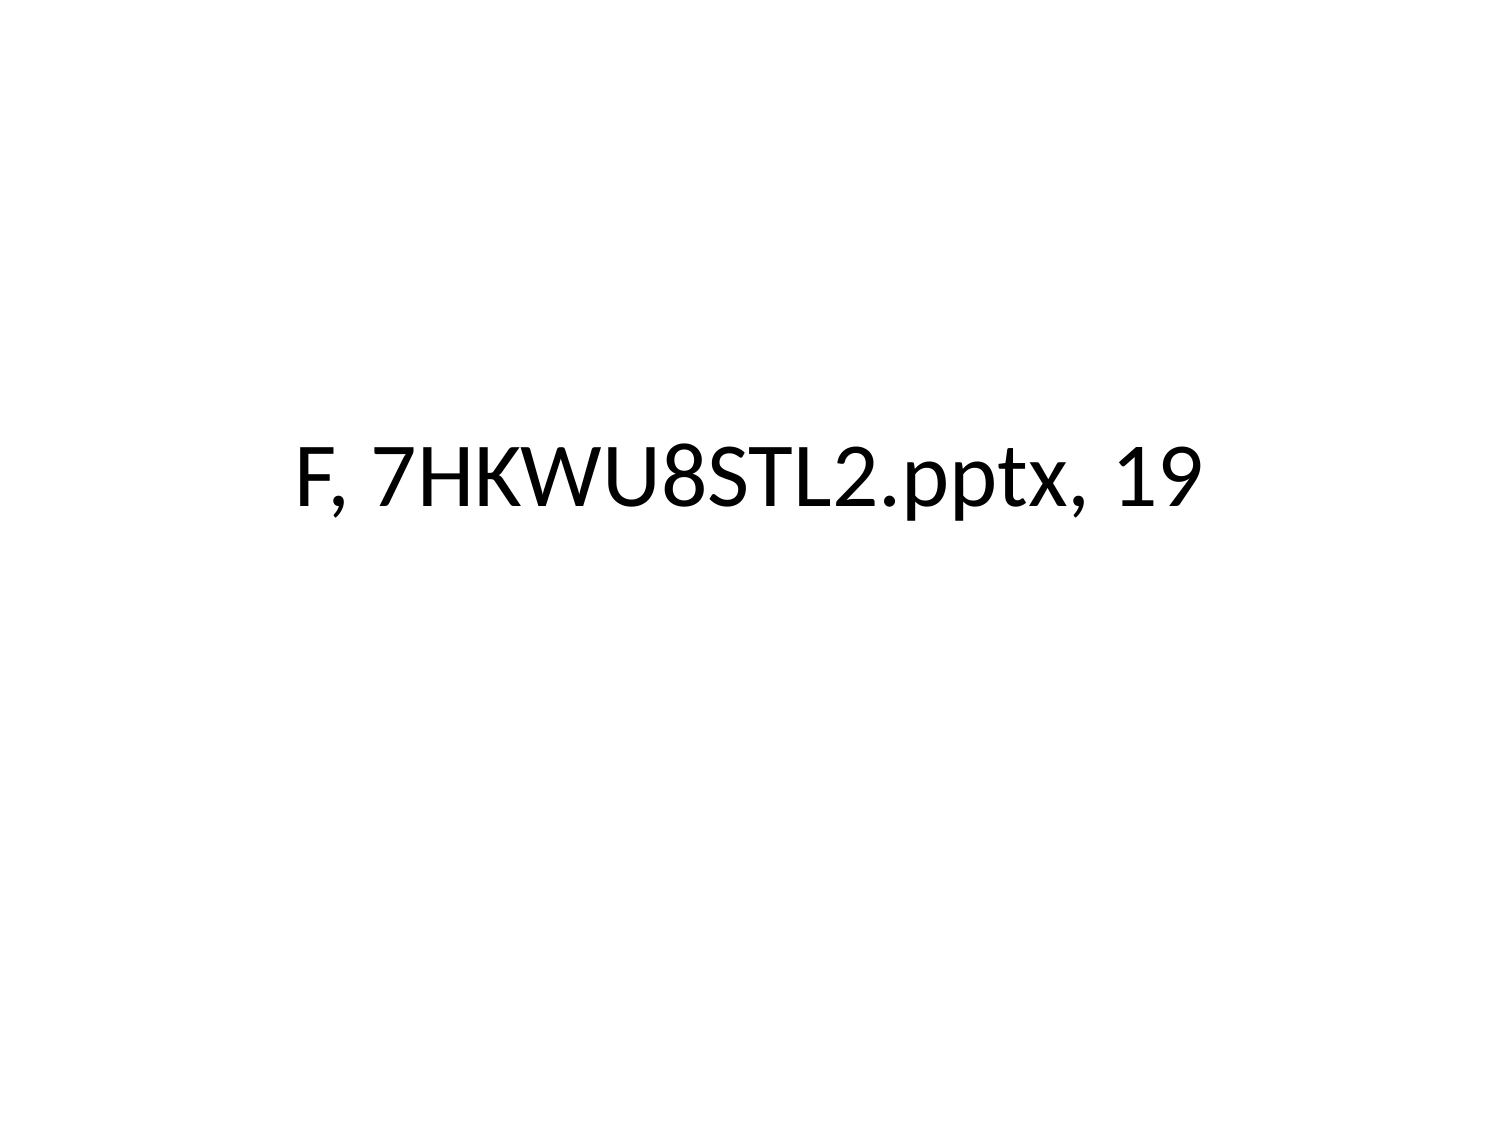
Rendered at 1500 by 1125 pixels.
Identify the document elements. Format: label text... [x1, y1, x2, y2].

title F, 7HKWU8STL2.pptx, 19 [112, 349, 1388, 591]
